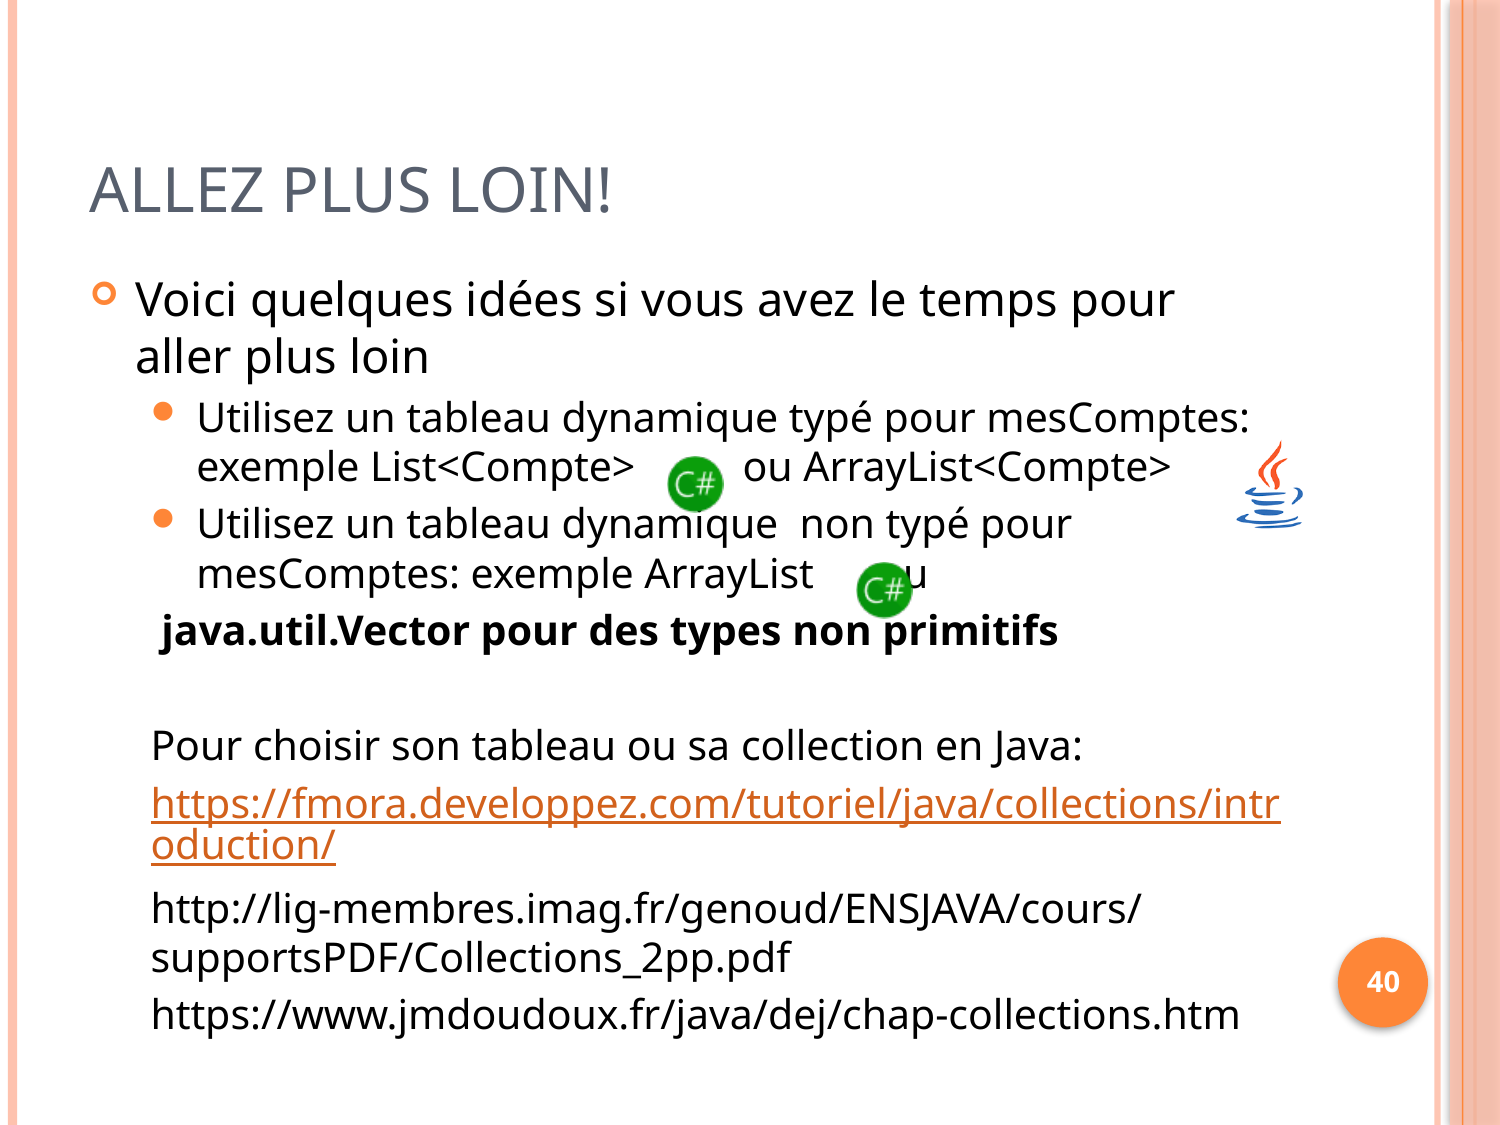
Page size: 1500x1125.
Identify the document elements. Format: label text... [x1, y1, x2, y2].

picture [855, 561, 914, 620]
picture [666, 455, 725, 513]
slide_number 40 [1333, 940, 1434, 1027]
picture [1221, 434, 1321, 534]
title Allez plus loin! [75, 45, 1300, 233]
list Voici quelques idées si vous avez le temps pour aller plus loin Utilisez un tableau dynamique typé pour mesComptes: exemple List<Compte> ou ArrayList<Compte> Utilisez un tableau dynamique non typé pour mesComptes: exemple ArrayList ou java.util.Vector pour des types non primitifs Pour choisir son tableau ou sa collection en Java: https://fmora.developpez.com/tutoriel/java/collections/introduction/ http://lig-membres.imag.fr/genoud/ENSJAVA/cours/supportsPDF/Collections_2pp.pdf https://www.jmdoudoux.fr/java/dej/chap-collections.htm [75, 262, 1300, 1062]
